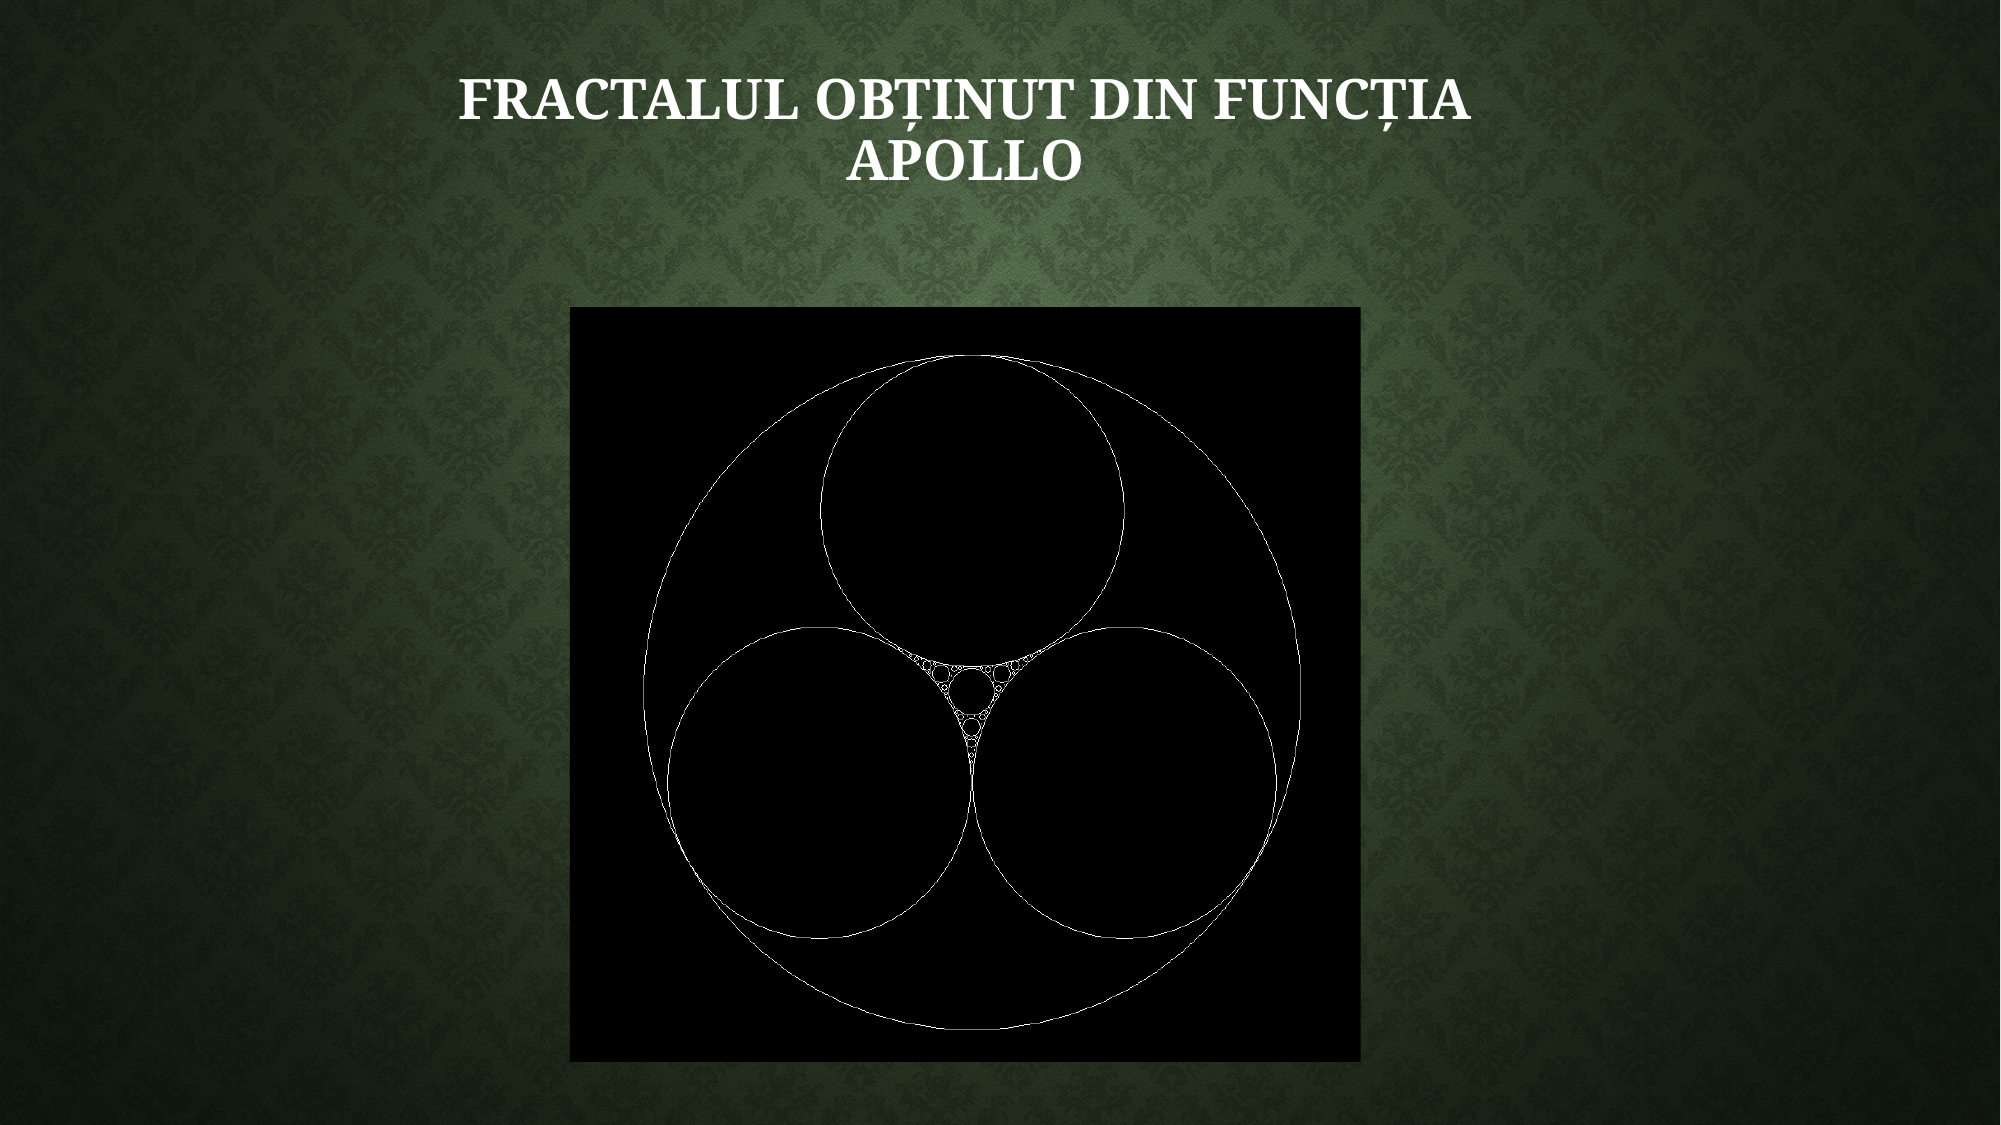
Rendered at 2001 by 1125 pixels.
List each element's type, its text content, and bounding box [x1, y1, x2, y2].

title Fractalul obținut din funcția apollo [380, 63, 1551, 201]
picture [569, 306, 1362, 1062]
